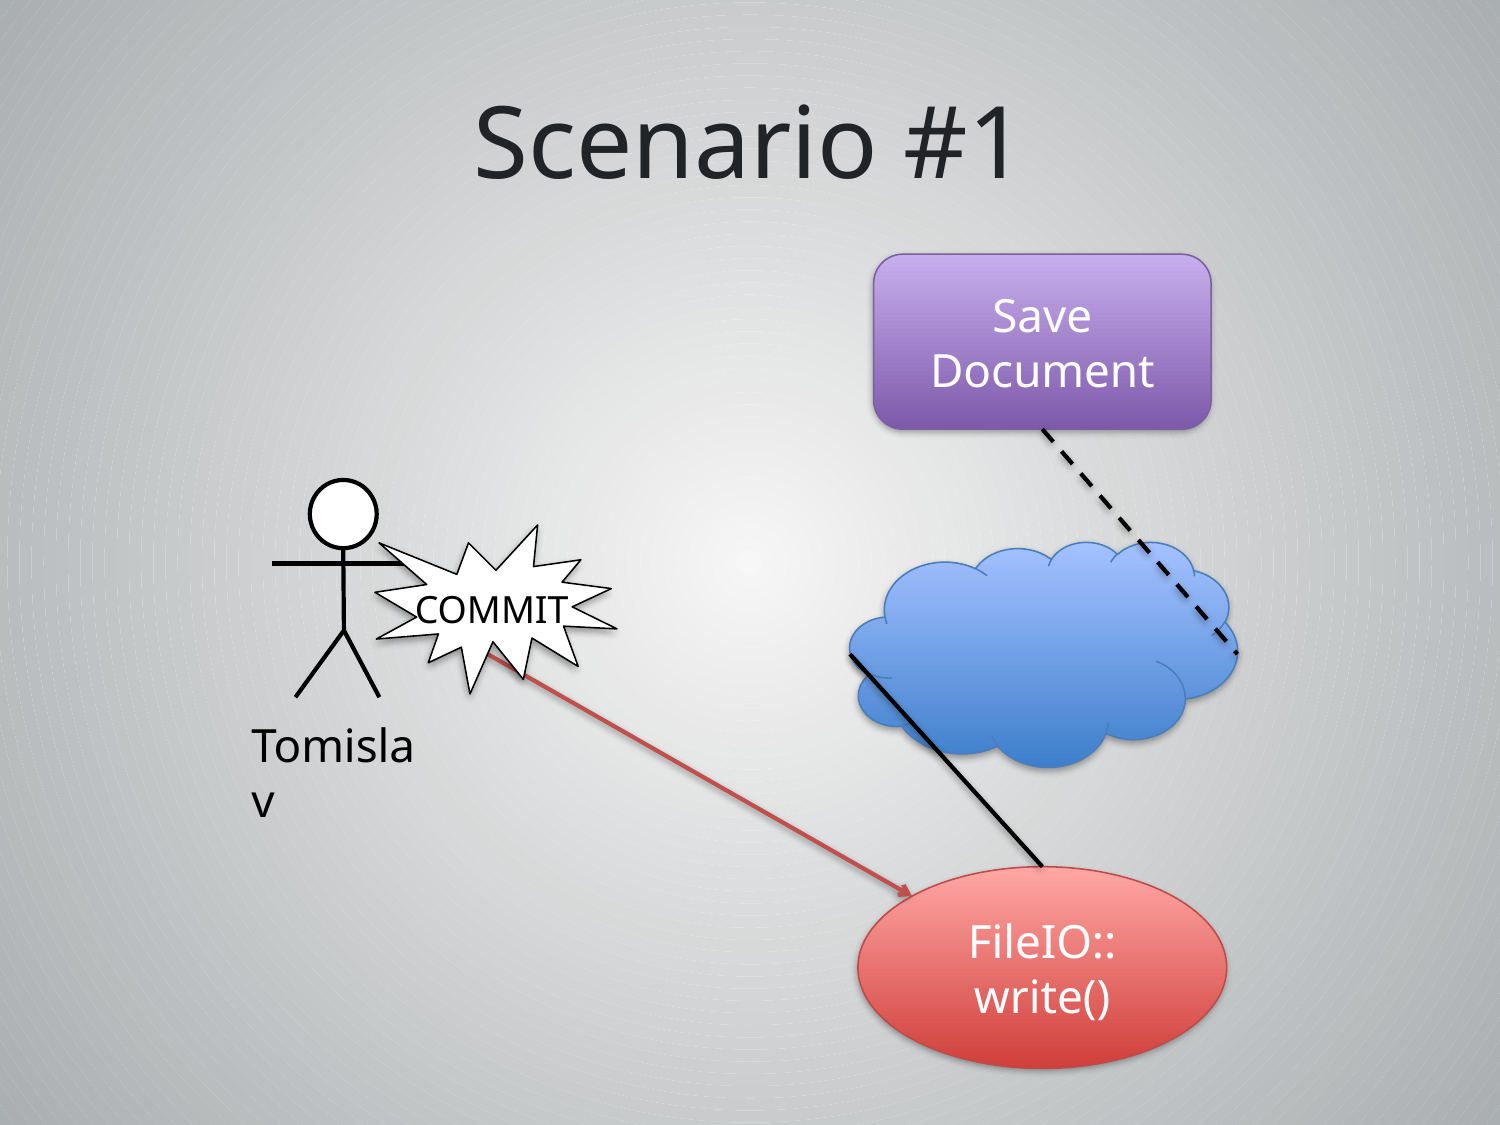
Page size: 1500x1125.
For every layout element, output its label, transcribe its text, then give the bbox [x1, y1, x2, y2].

text_box Save Document [872, 253, 1212, 430]
text_box [883, 541, 1239, 769]
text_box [374, 524, 618, 695]
title Scenario #1 [75, 45, 1425, 233]
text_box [416, 613, 913, 897]
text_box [236, 479, 451, 781]
text_box FileIO:: write() [857, 865, 1228, 1070]
